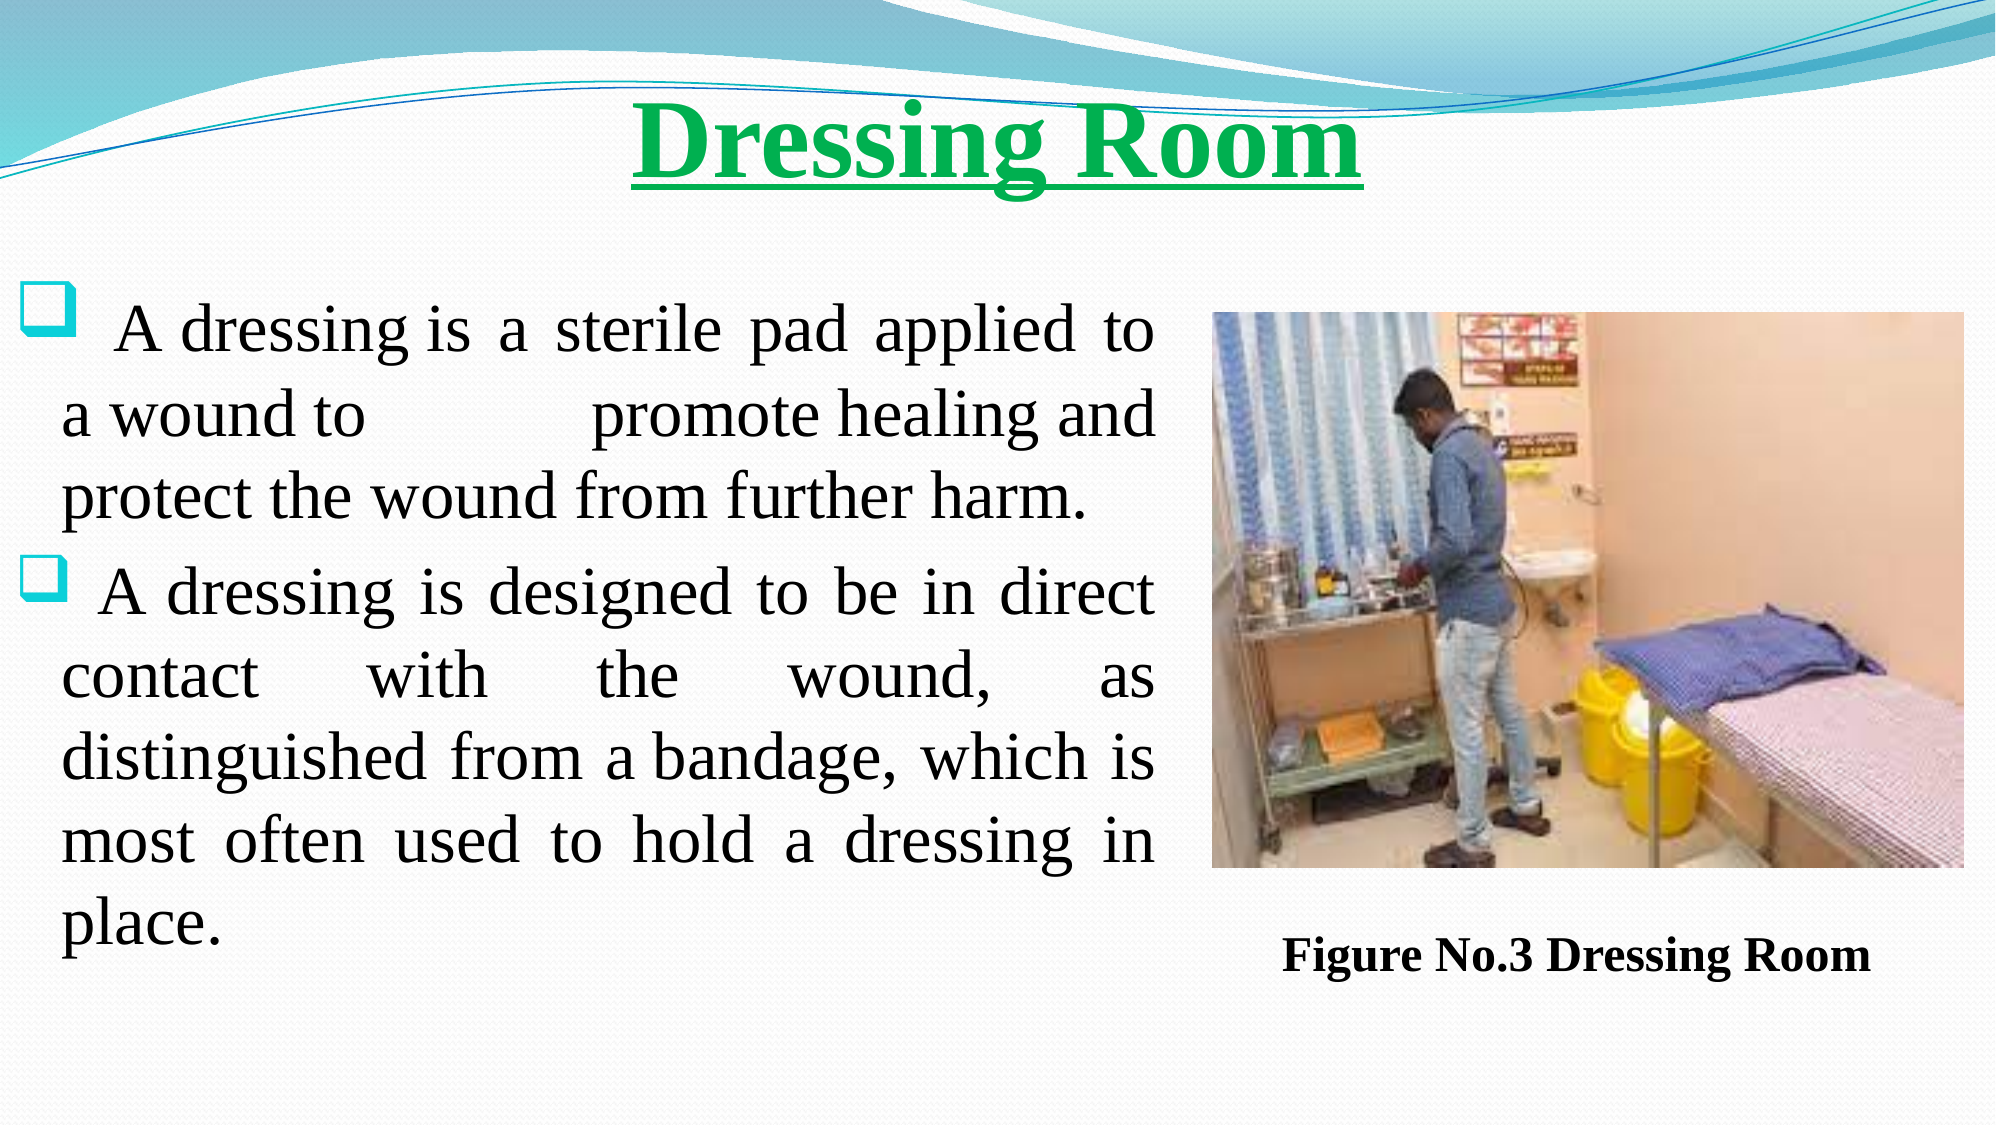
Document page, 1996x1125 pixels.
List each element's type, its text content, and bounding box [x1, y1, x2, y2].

picture [1212, 312, 1964, 868]
text_box Figure No.3 Dressing Room [1267, 913, 1905, 989]
list A dressing is a sterile pad applied to a wound to promote healing and protect the wound from further harm. A dressing is designed to be in direct contact with the wound, as distinguished from a bandage, which is most often used to hold a dressing in place. [0, 262, 1173, 1013]
title Dressing Room [0, 37, 1996, 200]
